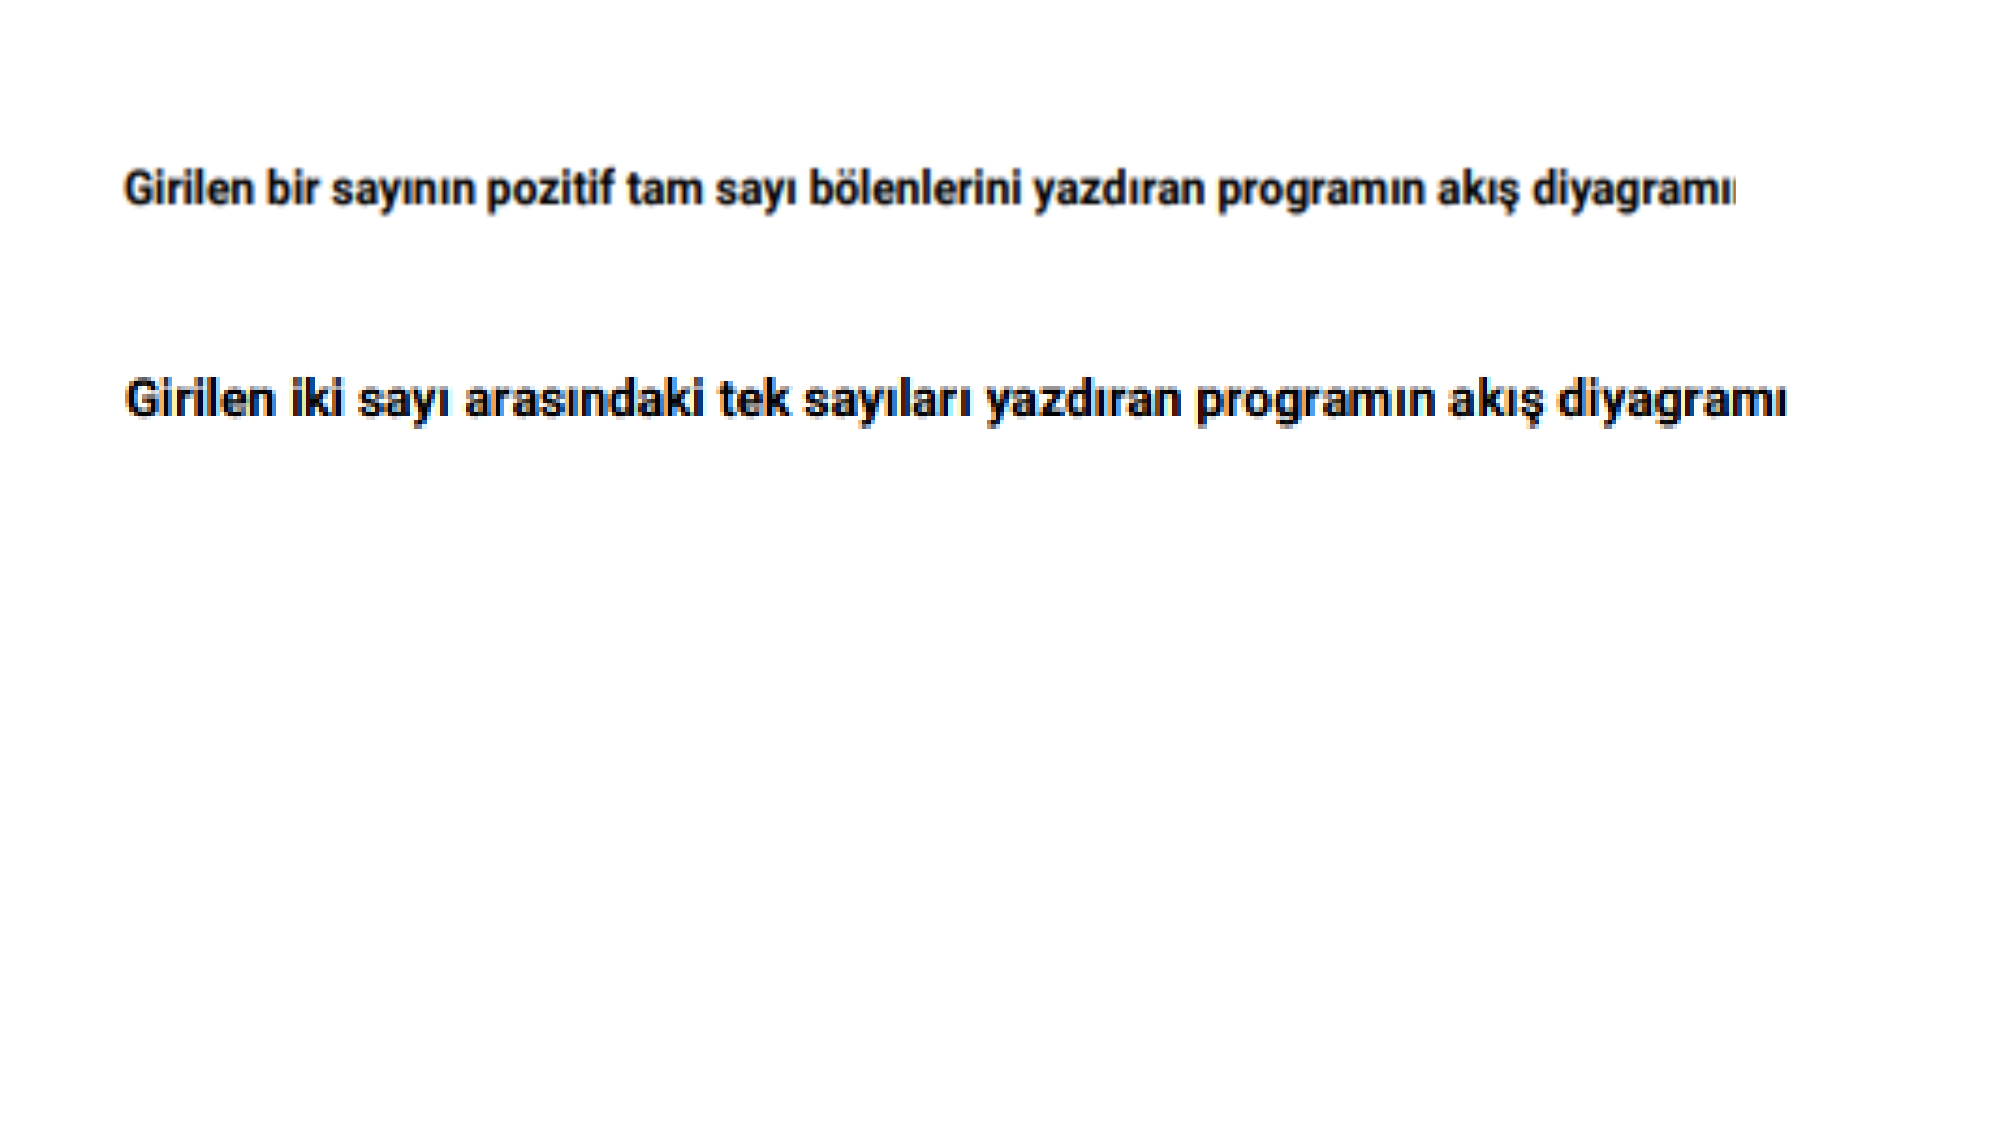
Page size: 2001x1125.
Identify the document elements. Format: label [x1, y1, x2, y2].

picture [120, 98, 1737, 221]
picture [120, 371, 1788, 431]
